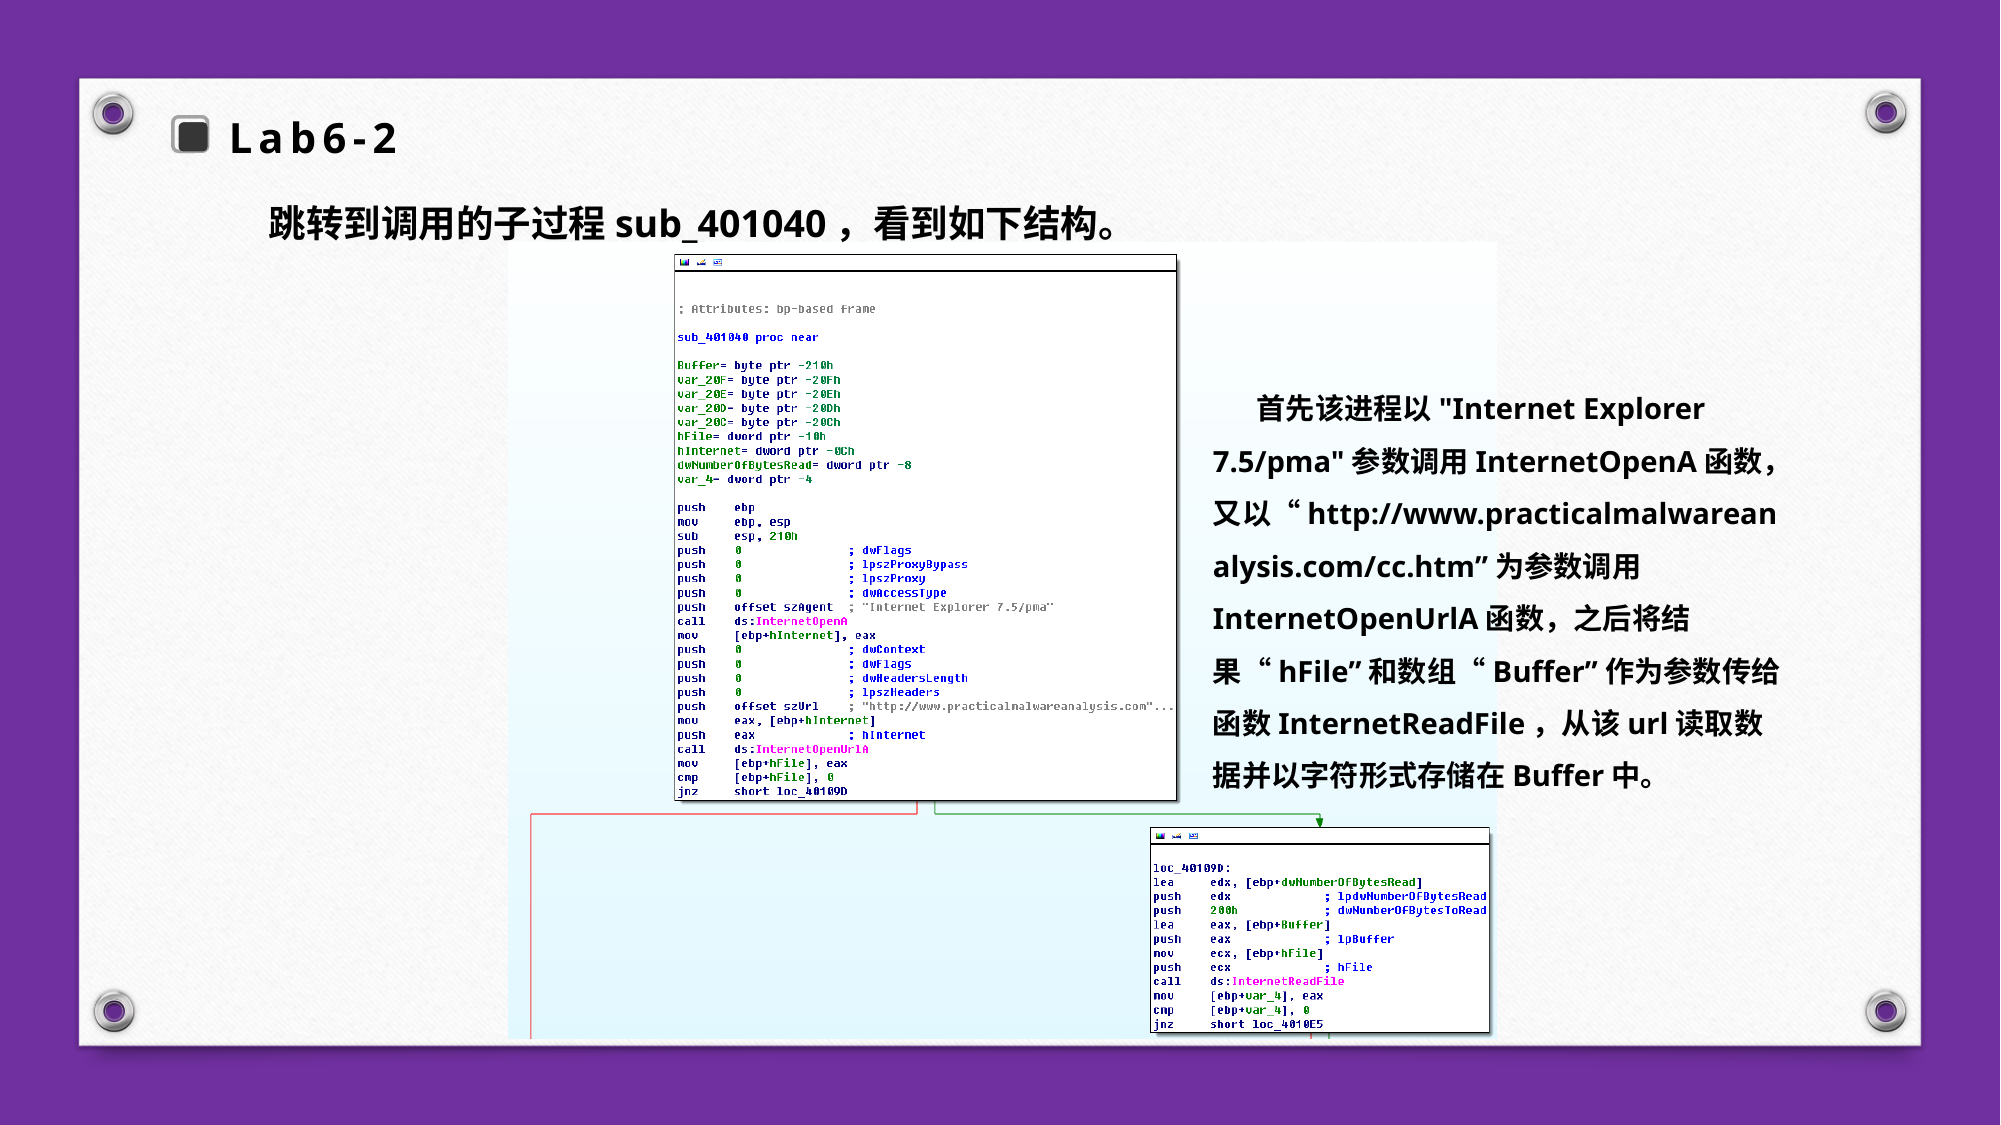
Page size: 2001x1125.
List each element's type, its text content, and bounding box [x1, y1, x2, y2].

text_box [172, 103, 612, 170]
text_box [172, 116, 208, 152]
text_box 跳转到调用的子过程sub_401040，看到如下结构。 [253, 169, 1752, 320]
text_box 首先该进程以"Internet Explorer 7.5/pma"参数调用InternetOpenA函数，又以“http://www.practicalmalwareanalysis.com/cc.htm”为参数调用InternetOpenUrlA函数，之后将结果“hFile”和数组“Buffer”作为参数传给函数InternetReadFile，从该url读取数据并以字符形式存储在Buffer中。 [1497, 365, 1803, 801]
picture [0, 0, 2000, 1125]
